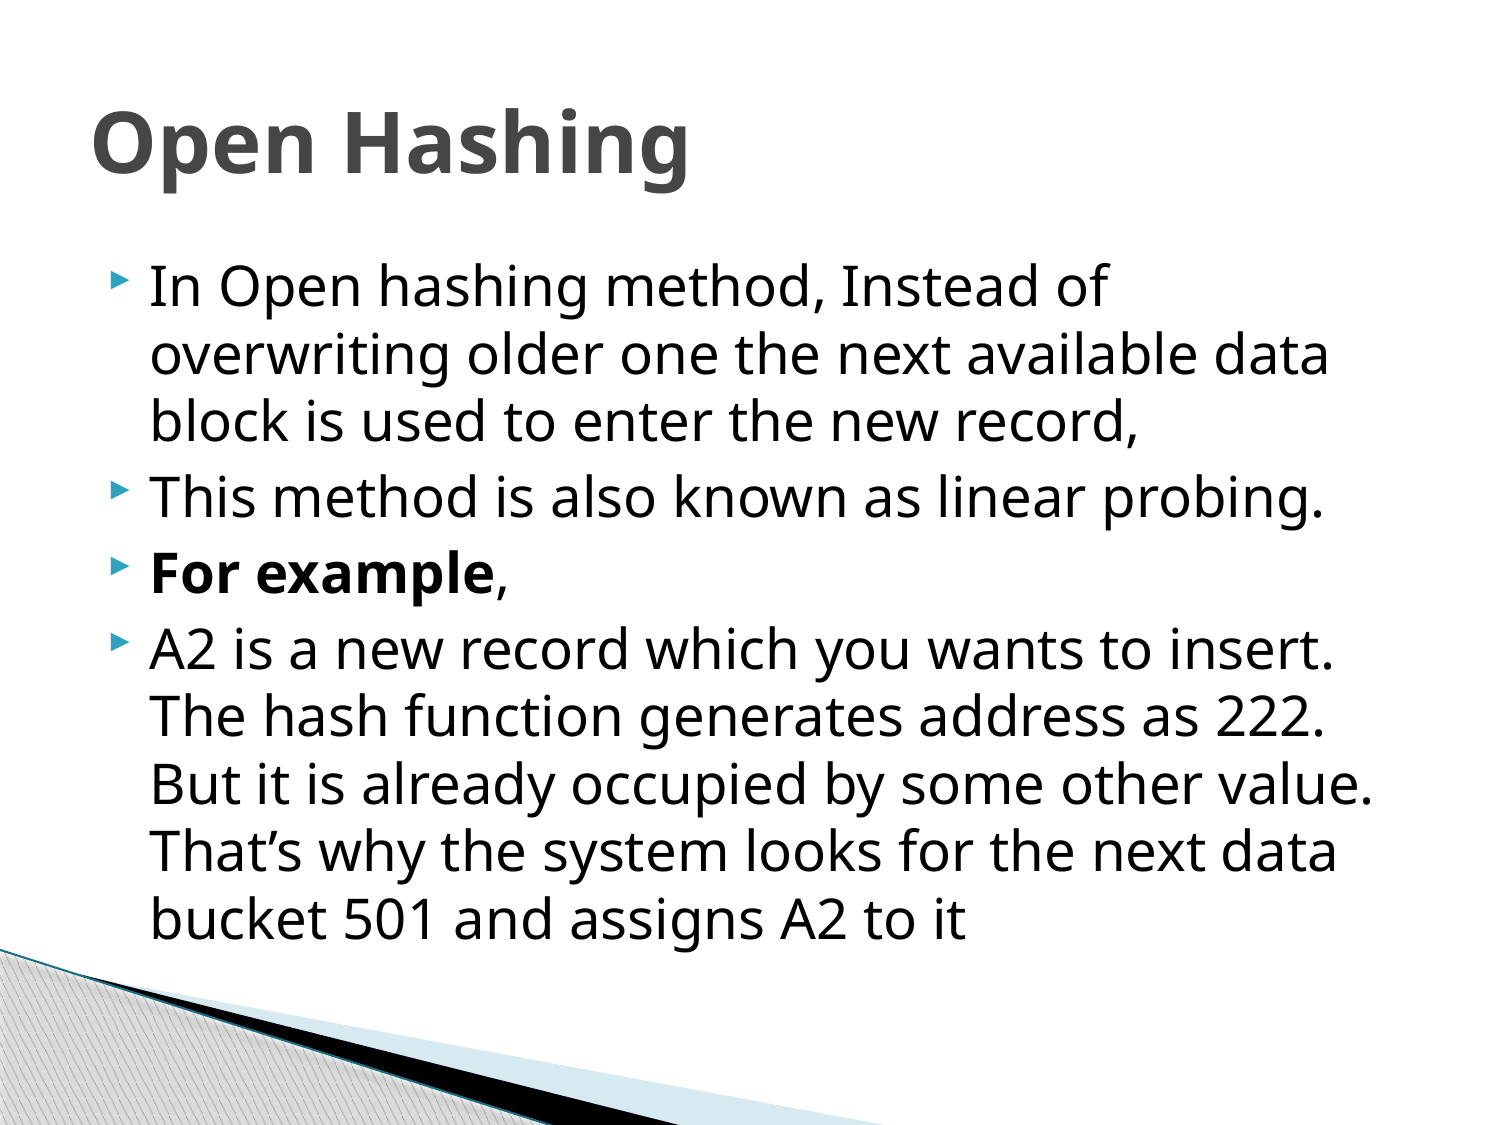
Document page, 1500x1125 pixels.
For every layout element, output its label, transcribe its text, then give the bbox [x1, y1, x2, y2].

title Open Hashing [75, 45, 1425, 233]
list In Open hashing method, Instead of overwriting older one the next available data block is used to enter the new record, This method is also known as linear probing. For example, A2 is a new record which you wants to insert. The hash function generates address as 222. But it is already occupied by some other value. That’s why the system looks for the next data bucket 501 and assigns A2 to it [75, 243, 1425, 986]
